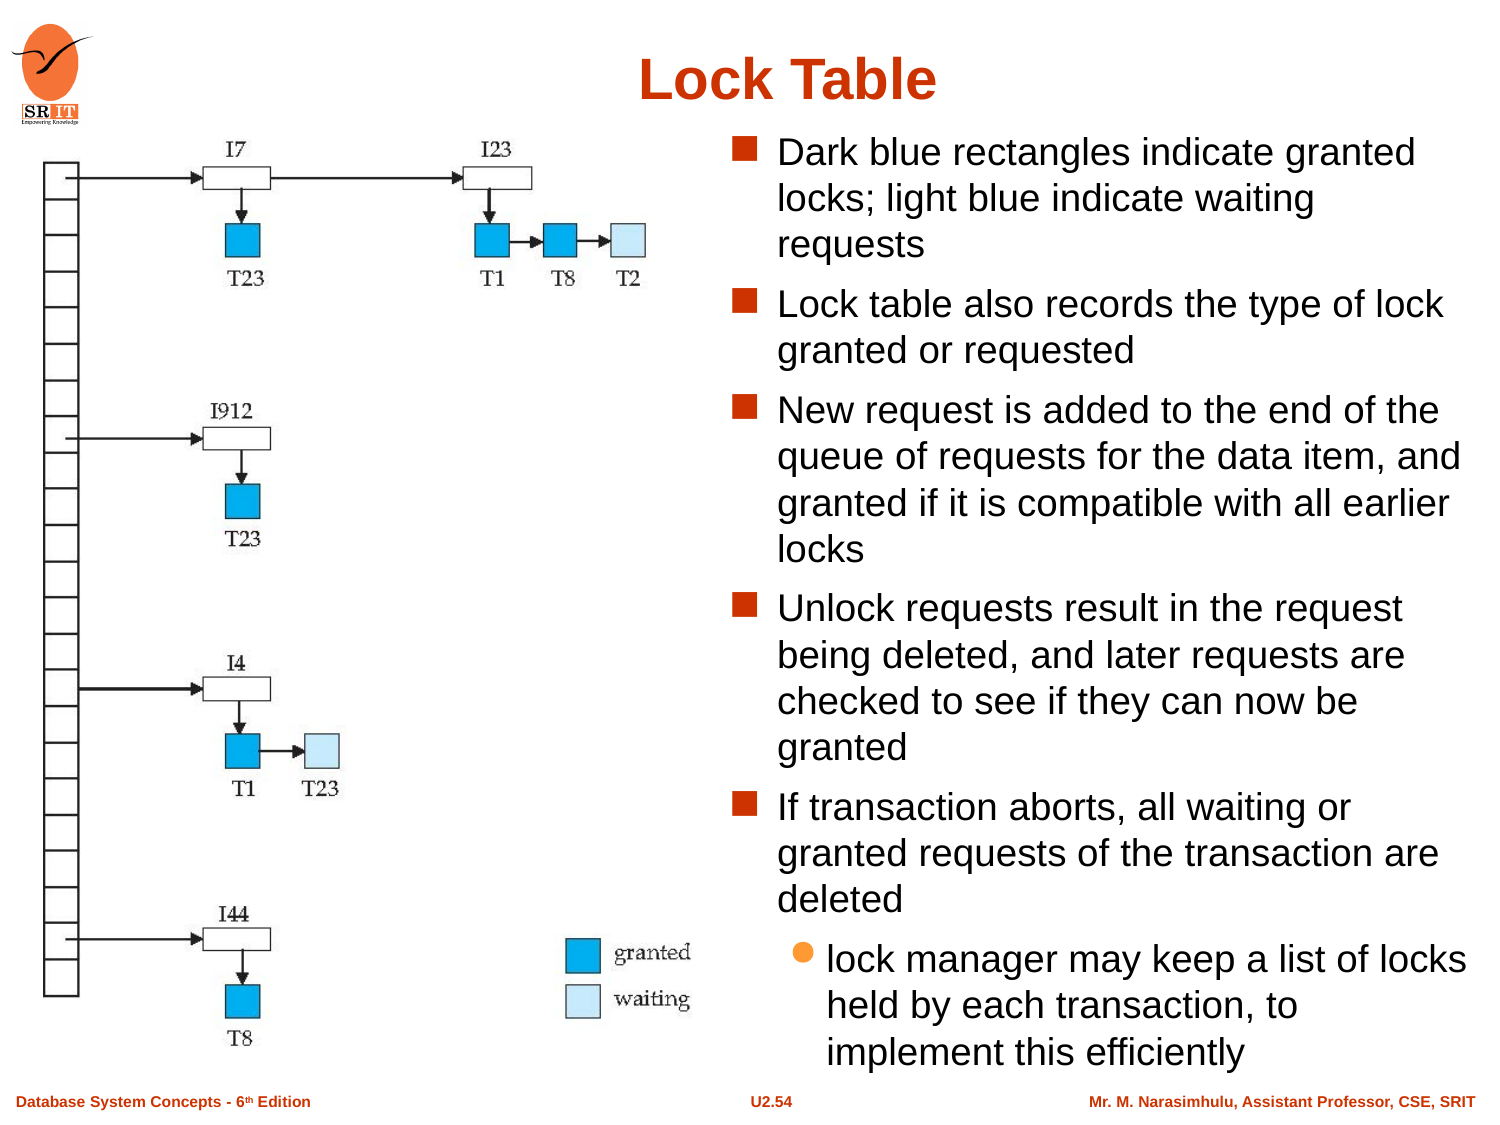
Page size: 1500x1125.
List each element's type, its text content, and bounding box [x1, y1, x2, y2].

picture [11, 19, 93, 128]
picture [42, 138, 693, 1053]
list Dark blue rectangles indicate granted locks; light blue indicate waiting requests Lock table also records the type of lock granted or requested New request is added to the end of the queue of requests for the data item, and granted if it is compatible with all earlier locks Unlock requests result in the request being deleted, and later requests are checked to see if they can now be granted If transaction aborts, all waiting or granted requests of the transaction are deleted lock manager may keep a list of locks held by each transaction, to implement this efficiently [720, 119, 1485, 1082]
title Lock Table [125, 18, 1452, 120]
